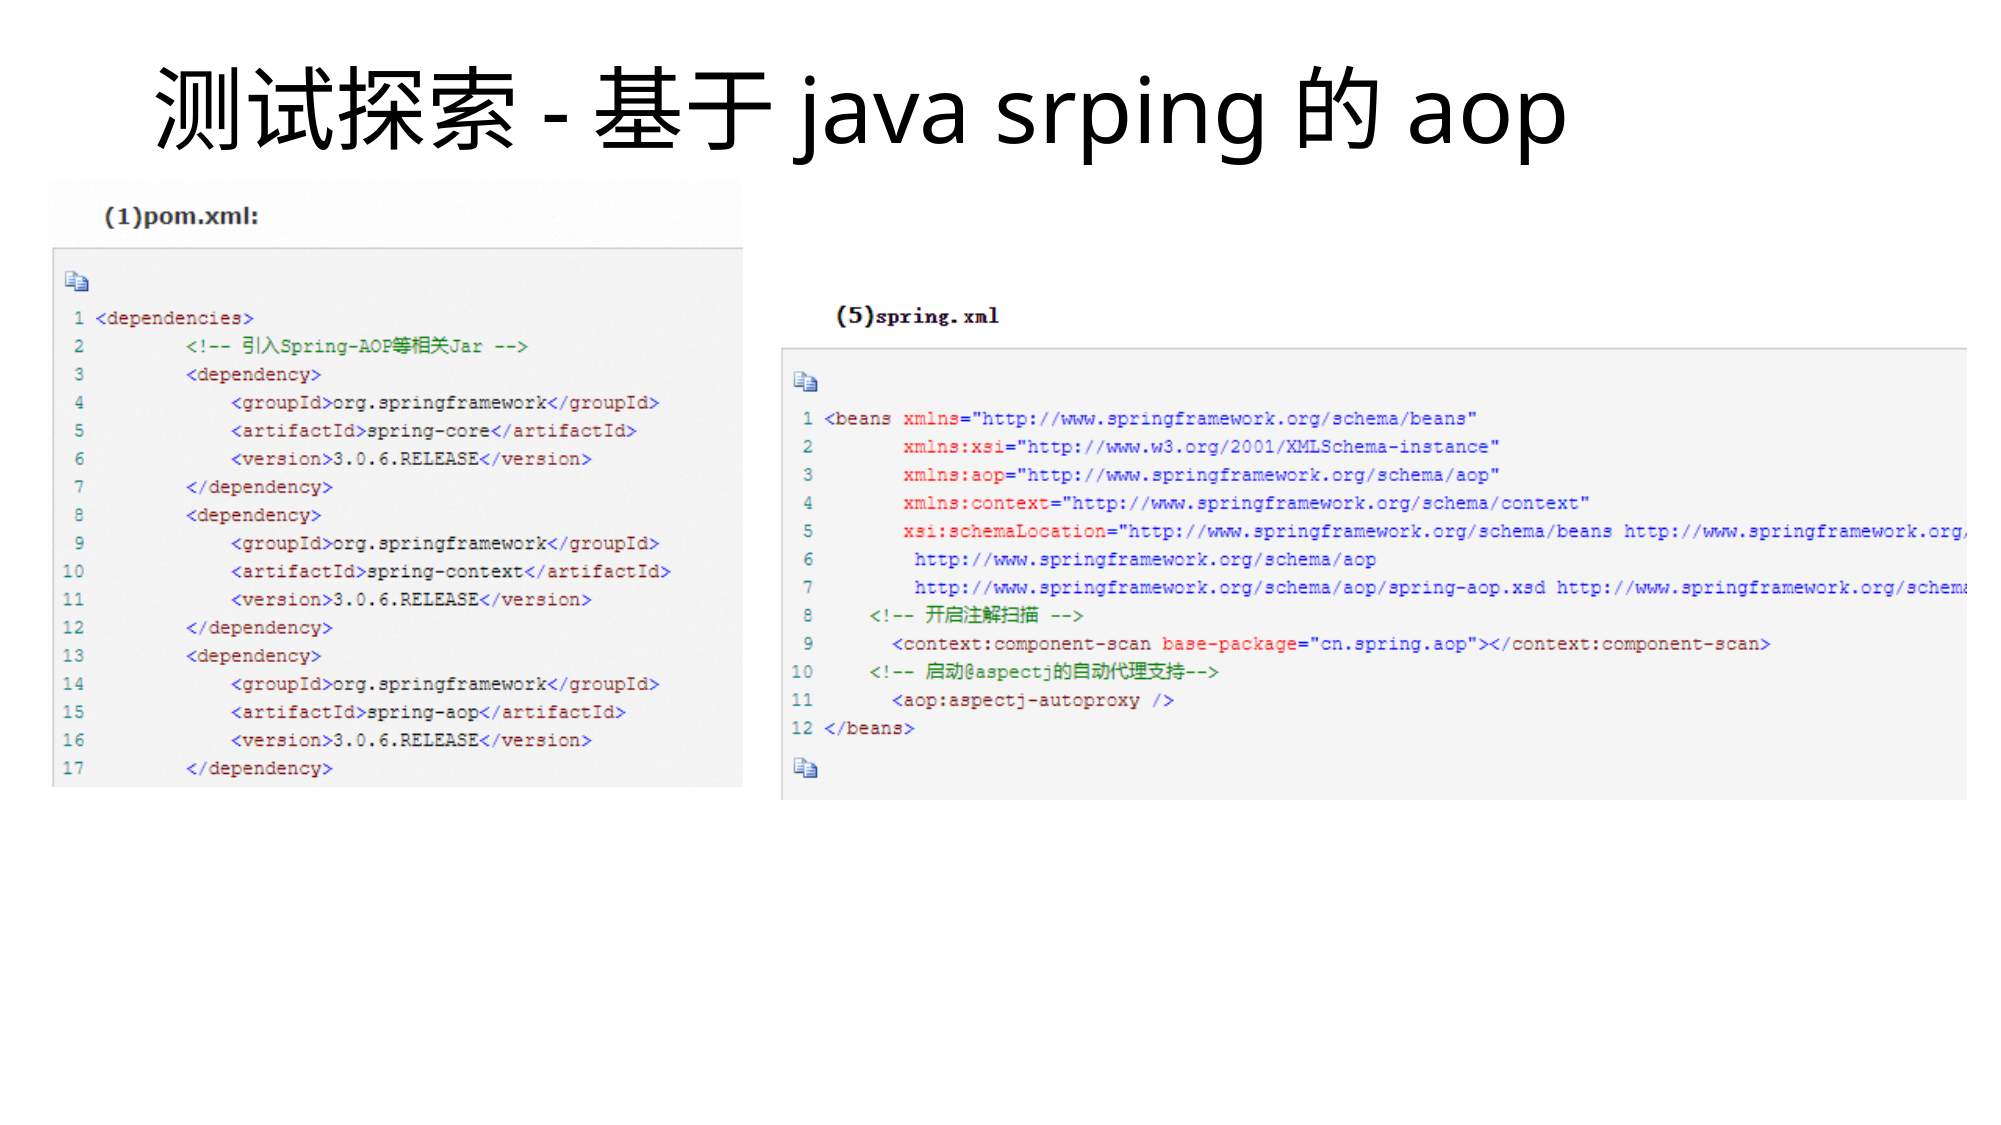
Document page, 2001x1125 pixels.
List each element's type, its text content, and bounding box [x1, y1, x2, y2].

picture [769, 284, 1967, 801]
title 测试探索-基于java srping的aop [137, 59, 1863, 278]
picture [48, 179, 743, 788]
